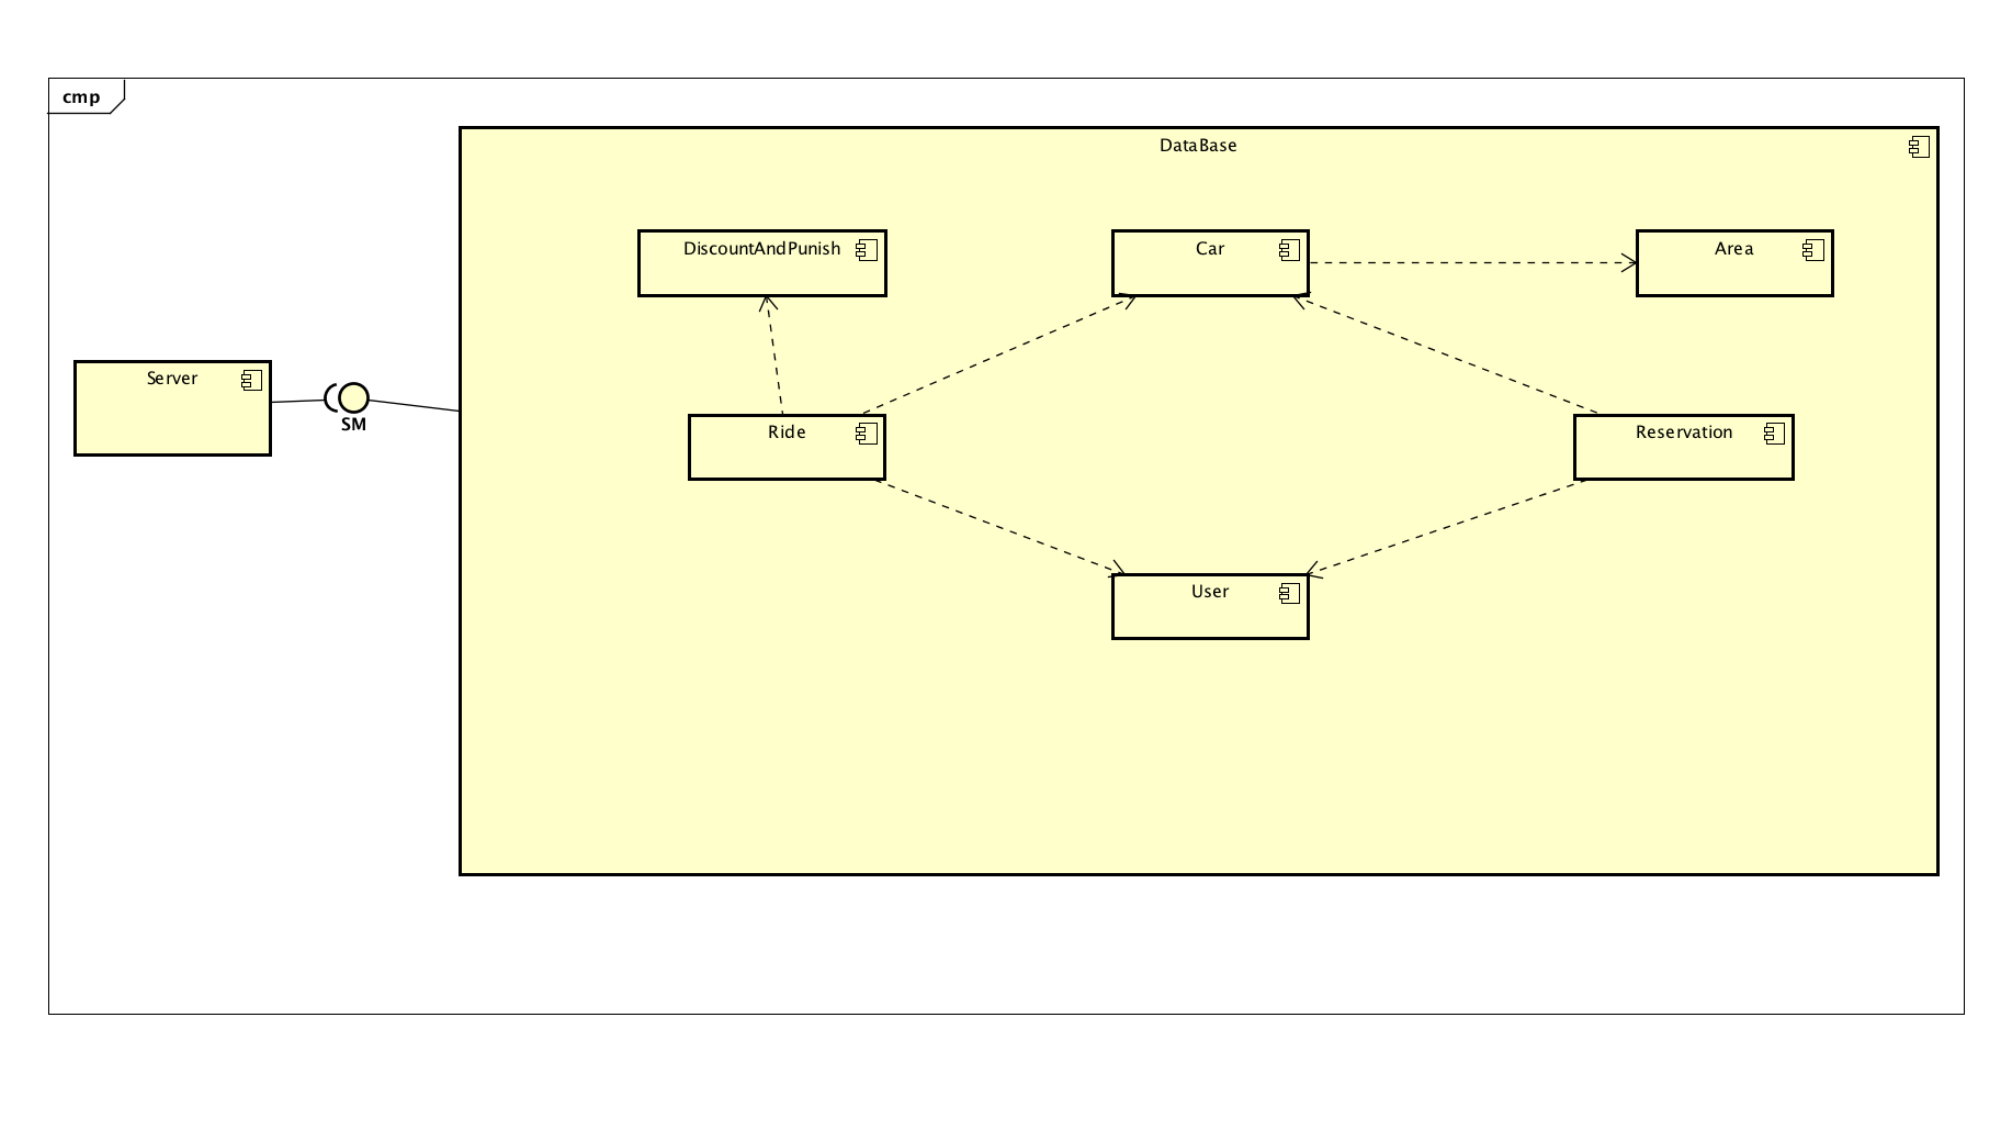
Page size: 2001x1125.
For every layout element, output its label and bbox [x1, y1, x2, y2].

list [34, 59, 2000, 1028]
